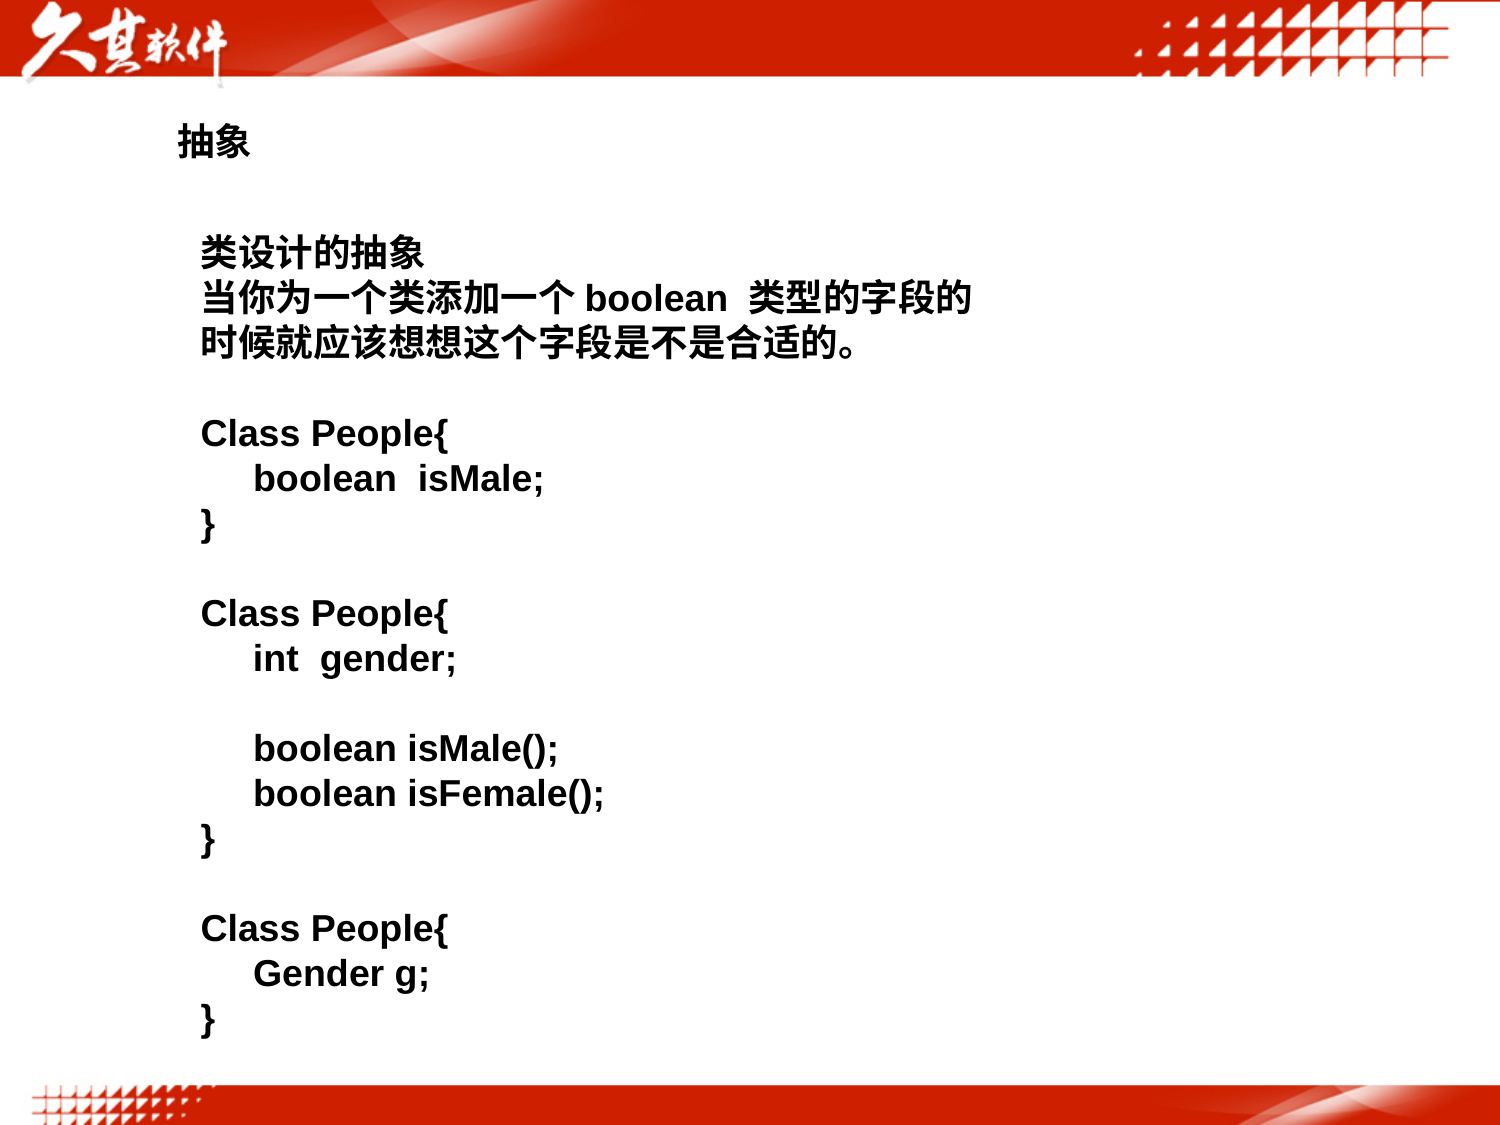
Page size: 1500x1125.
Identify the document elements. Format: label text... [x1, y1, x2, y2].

text_box 抽象 [162, 110, 689, 171]
picture [0, 0, 1500, 1125]
text_box 类设计的抽象 当你为一个类添加一个boolean 类型的字段的时候就应该想想这个字段是不是合适的。 Class People{ boolean isMale; } Class People{ int gender; boolean isMale(); boolean isFemale(); } Class People{ Gender g; } [185, 221, 1019, 1092]
